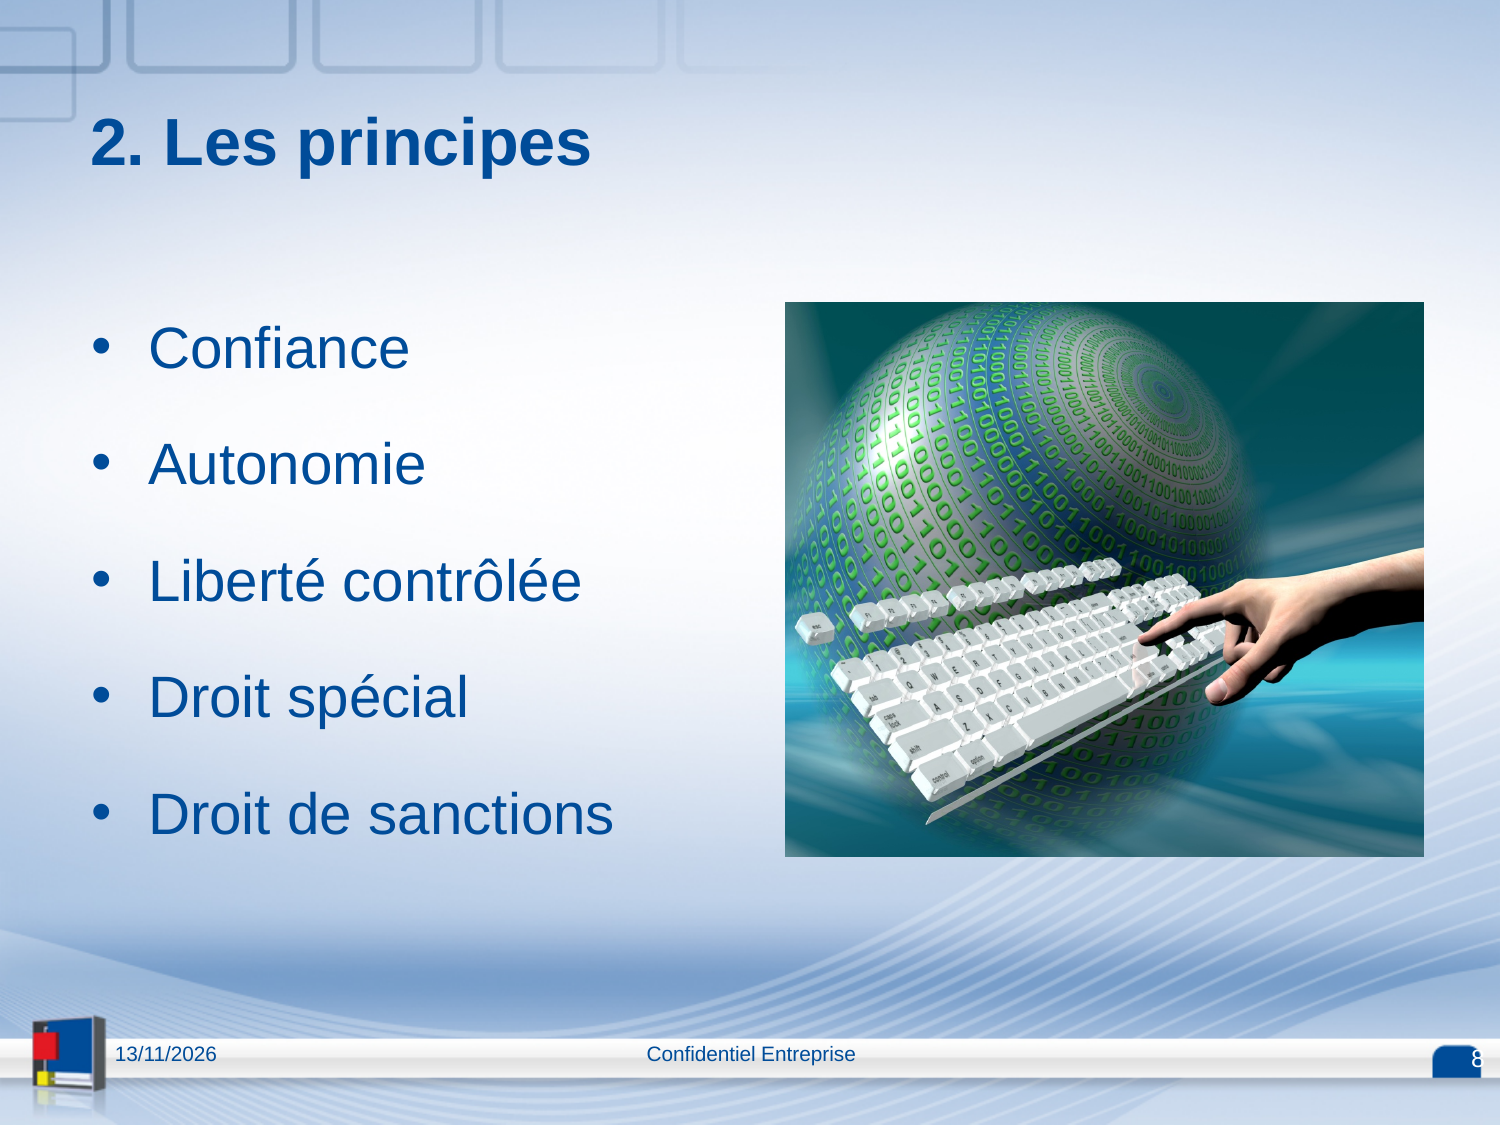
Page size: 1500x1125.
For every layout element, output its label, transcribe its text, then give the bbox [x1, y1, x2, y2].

text_box 8 [1399, 1023, 1500, 1091]
text_box Confidentiel Entreprise [513, 1023, 989, 1083]
title 2. Les principes [74, 44, 1426, 233]
text_box 13/04/2015 [100, 1023, 254, 1083]
picture [0, 0, 1500, 1125]
list Confiance Autonomie Liberté contrôlée Droit spécial Droit de sanctions [76, 302, 717, 906]
